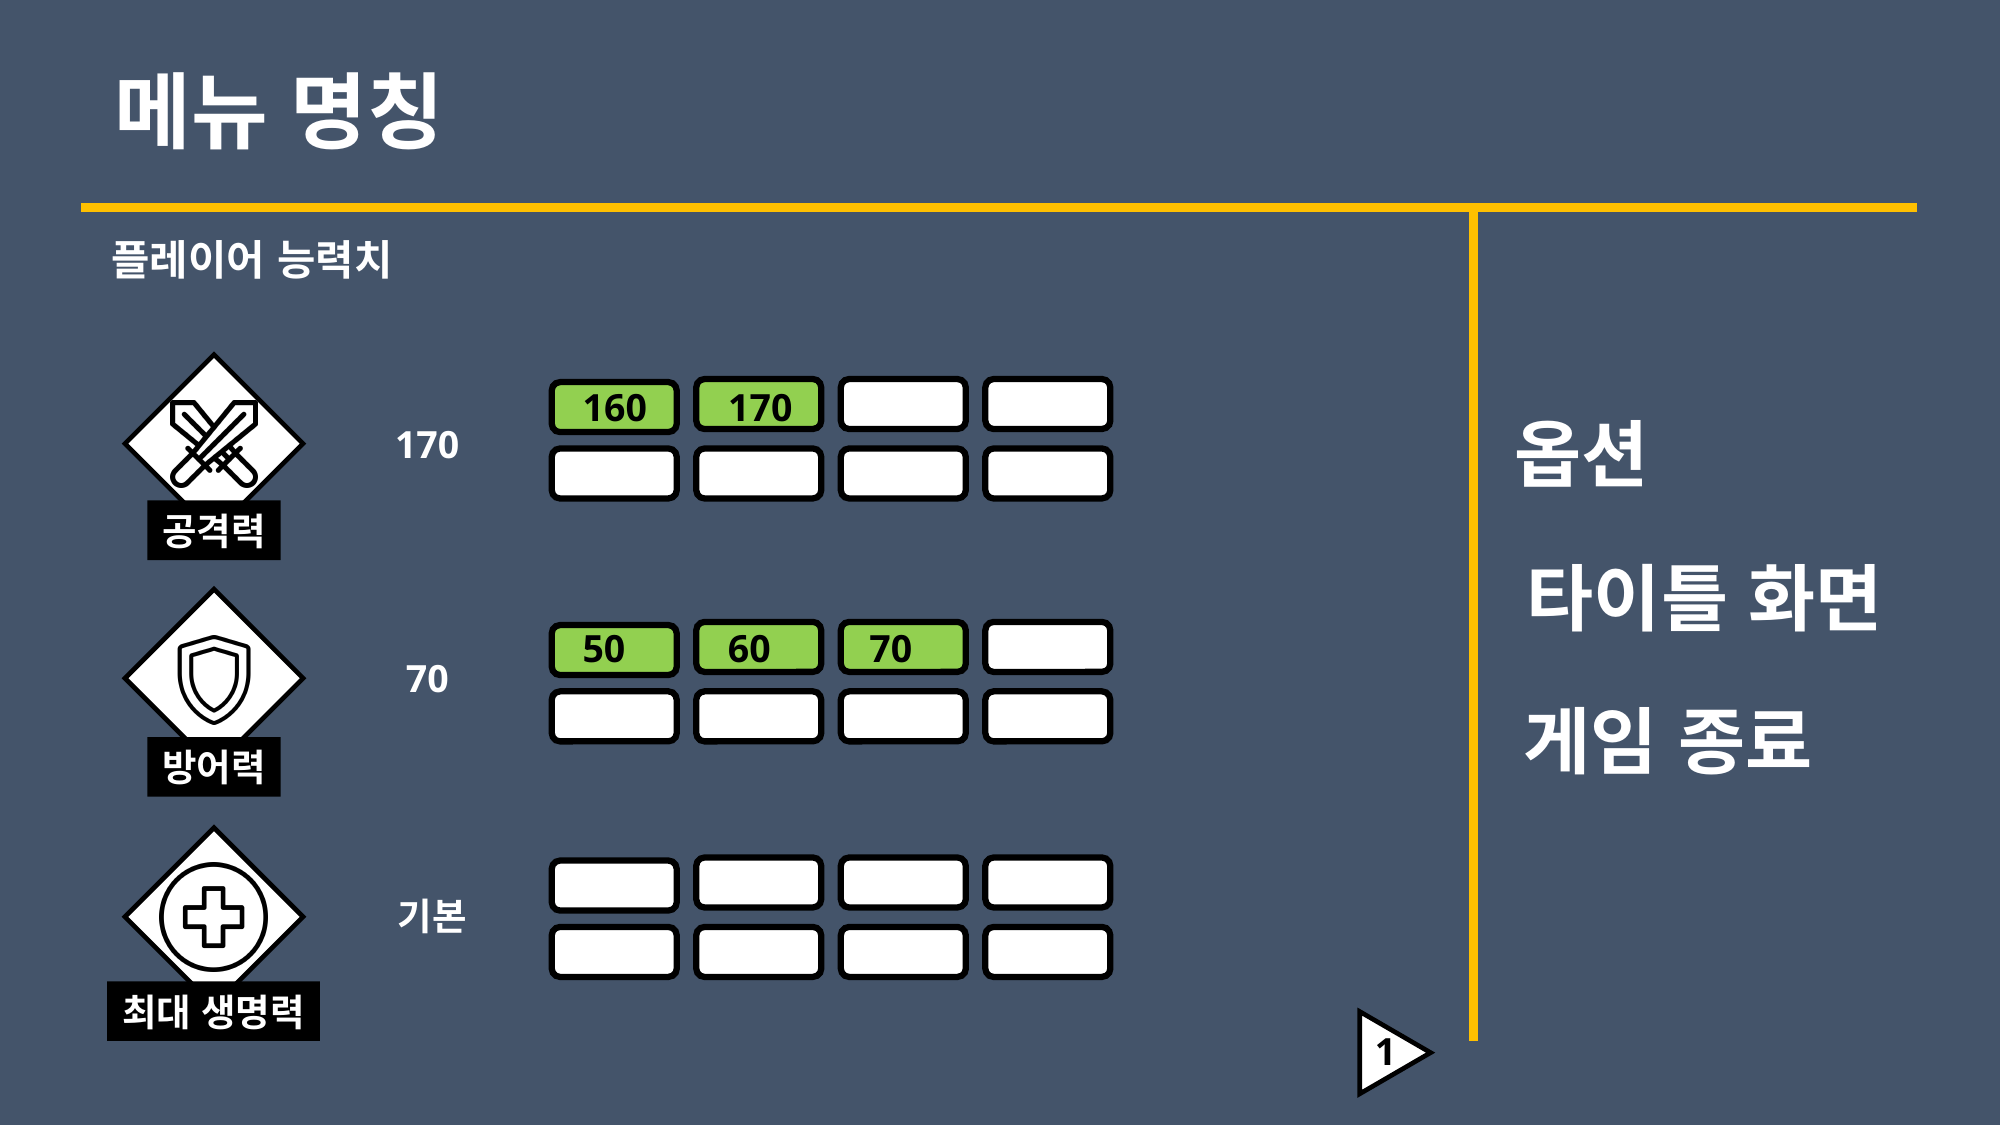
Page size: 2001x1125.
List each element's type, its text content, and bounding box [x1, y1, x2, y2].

text_box 70 [391, 648, 464, 708]
text_box 플레이어 능력치 [96, 226, 408, 292]
text_box [550, 624, 567, 677]
text_box [928, 620, 967, 673]
text_box [550, 690, 678, 743]
text_box 옵션 [1499, 401, 1664, 504]
text_box [839, 620, 854, 673]
text_box 타이틀 화면 [1511, 544, 1899, 648]
text_box [839, 690, 967, 743]
text_box 50 [567, 618, 641, 678]
text_box [641, 624, 678, 677]
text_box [551, 857, 1111, 977]
text_box [984, 690, 1112, 743]
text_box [1359, 1011, 1431, 1094]
text_box 기본 [383, 885, 482, 946]
text_box 60 [713, 618, 786, 678]
text_box 메뉴 명칭 [100, 51, 459, 167]
text_box [695, 620, 713, 673]
text_box 게임 종료 [1508, 688, 1828, 791]
text_box [695, 690, 823, 743]
text_box [786, 620, 823, 673]
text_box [124, 354, 1111, 561]
text_box 방어력 [147, 768, 281, 797]
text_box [124, 589, 304, 768]
text_box [984, 620, 1112, 673]
text_box 최대 생명력 [107, 981, 320, 1041]
text_box 70 [854, 618, 928, 678]
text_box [124, 827, 304, 1006]
